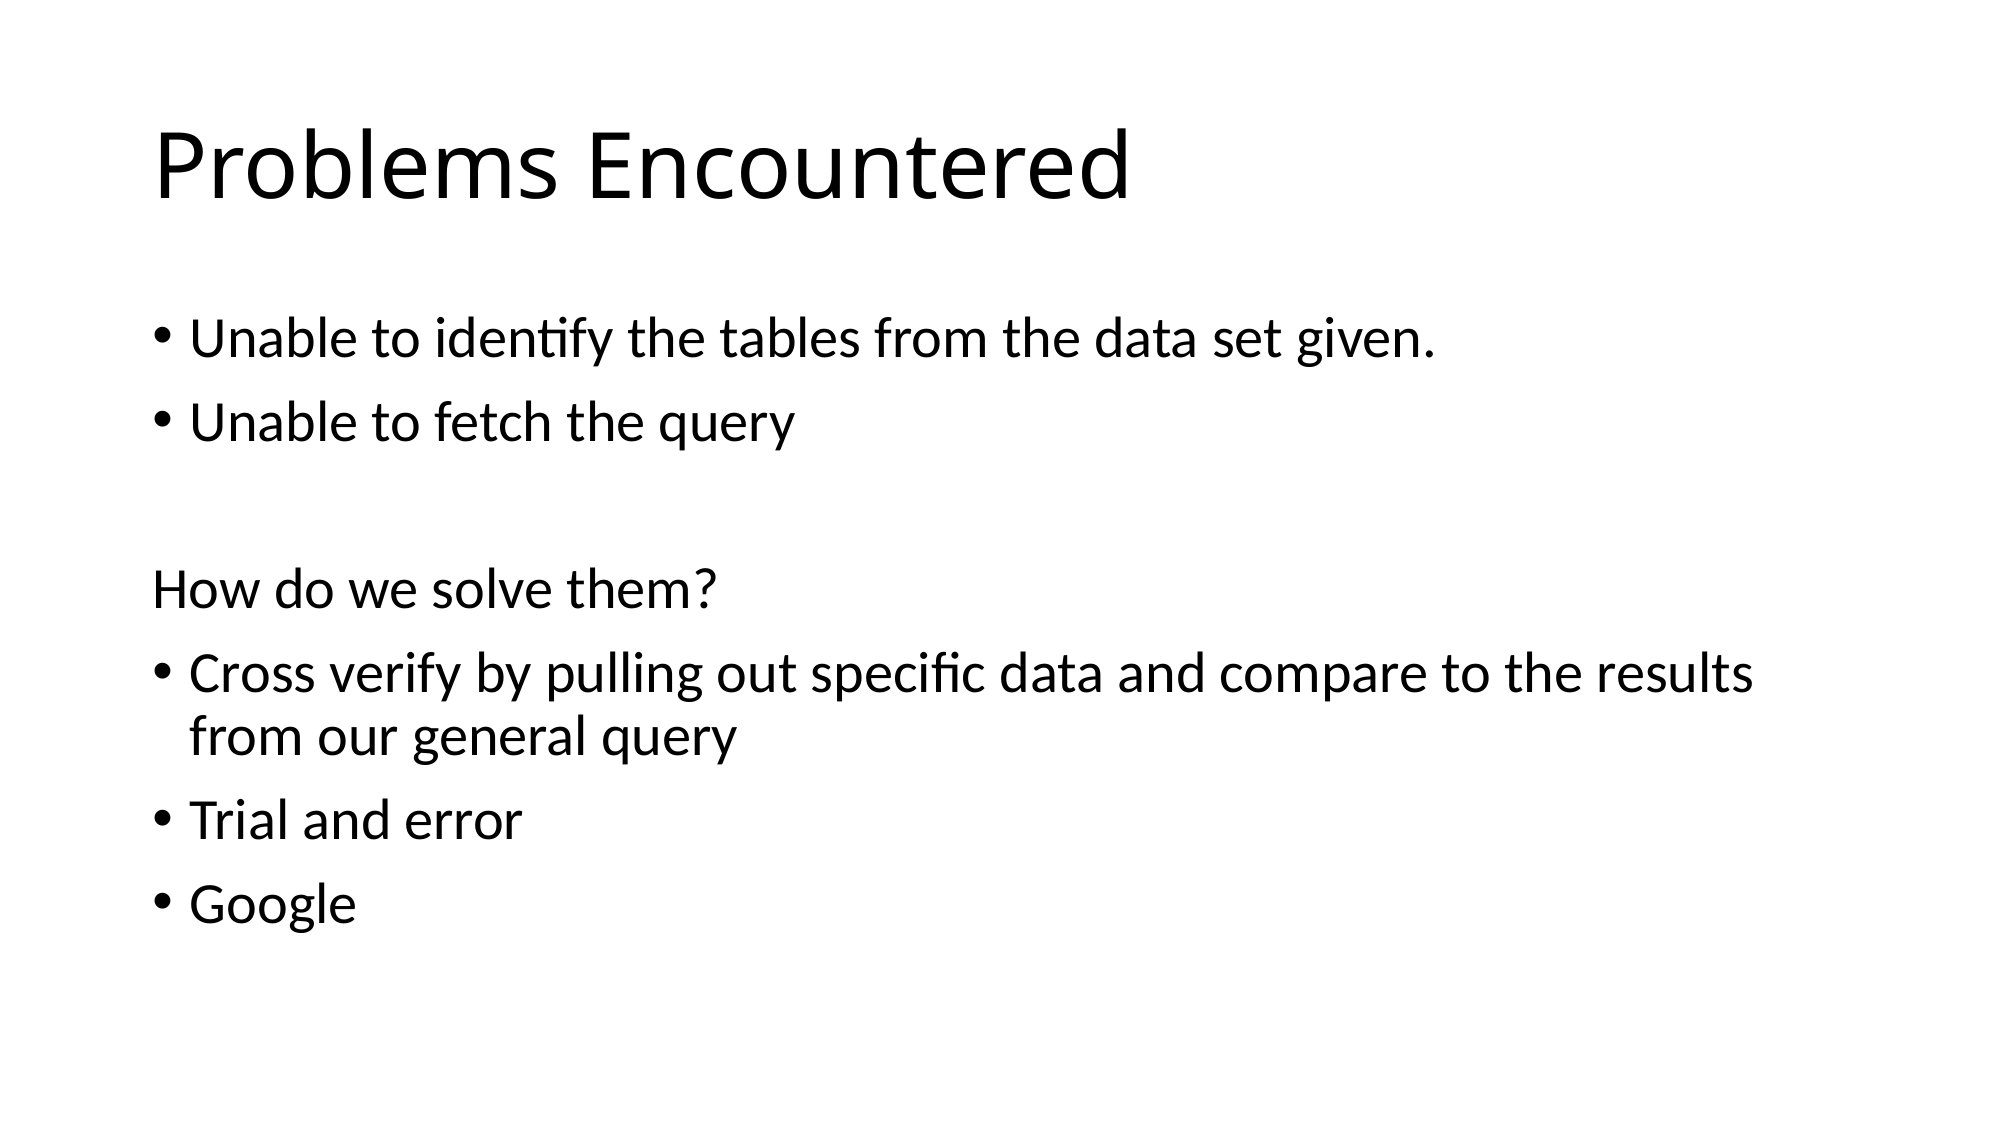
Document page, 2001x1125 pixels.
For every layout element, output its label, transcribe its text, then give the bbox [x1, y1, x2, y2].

list Unable to identify the tables from the data set given. Unable to fetch the query How do we solve them? Cross verify by pulling out specific data and compare to the results from our general query Trial and error Google [137, 299, 1863, 1014]
title Problems Encountered [137, 59, 1863, 278]
